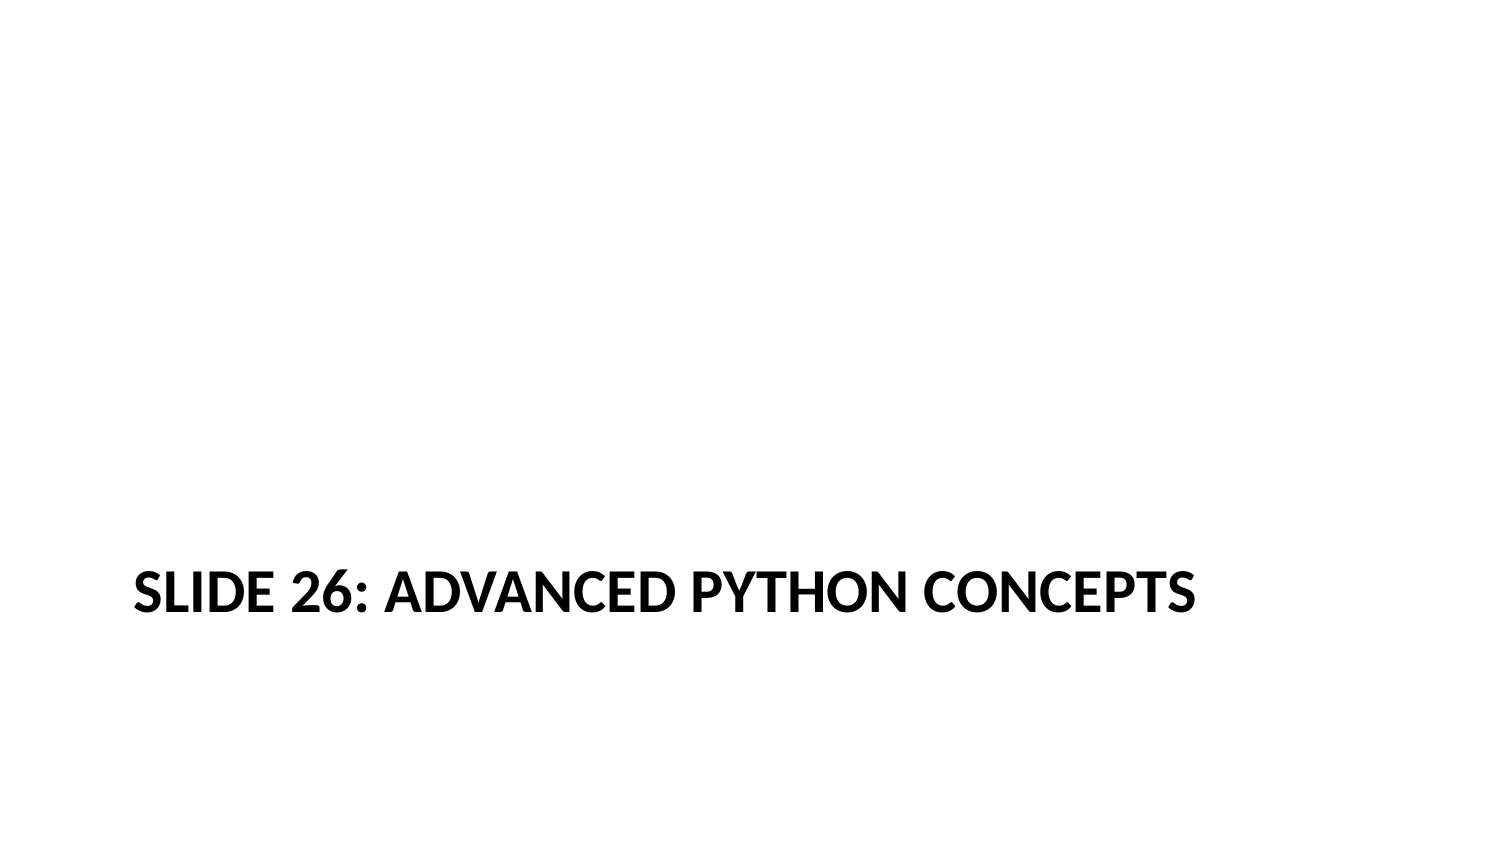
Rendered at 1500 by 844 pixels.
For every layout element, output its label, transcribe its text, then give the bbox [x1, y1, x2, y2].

title Slide 26: Advanced Python Concepts [118, 542, 1394, 710]
